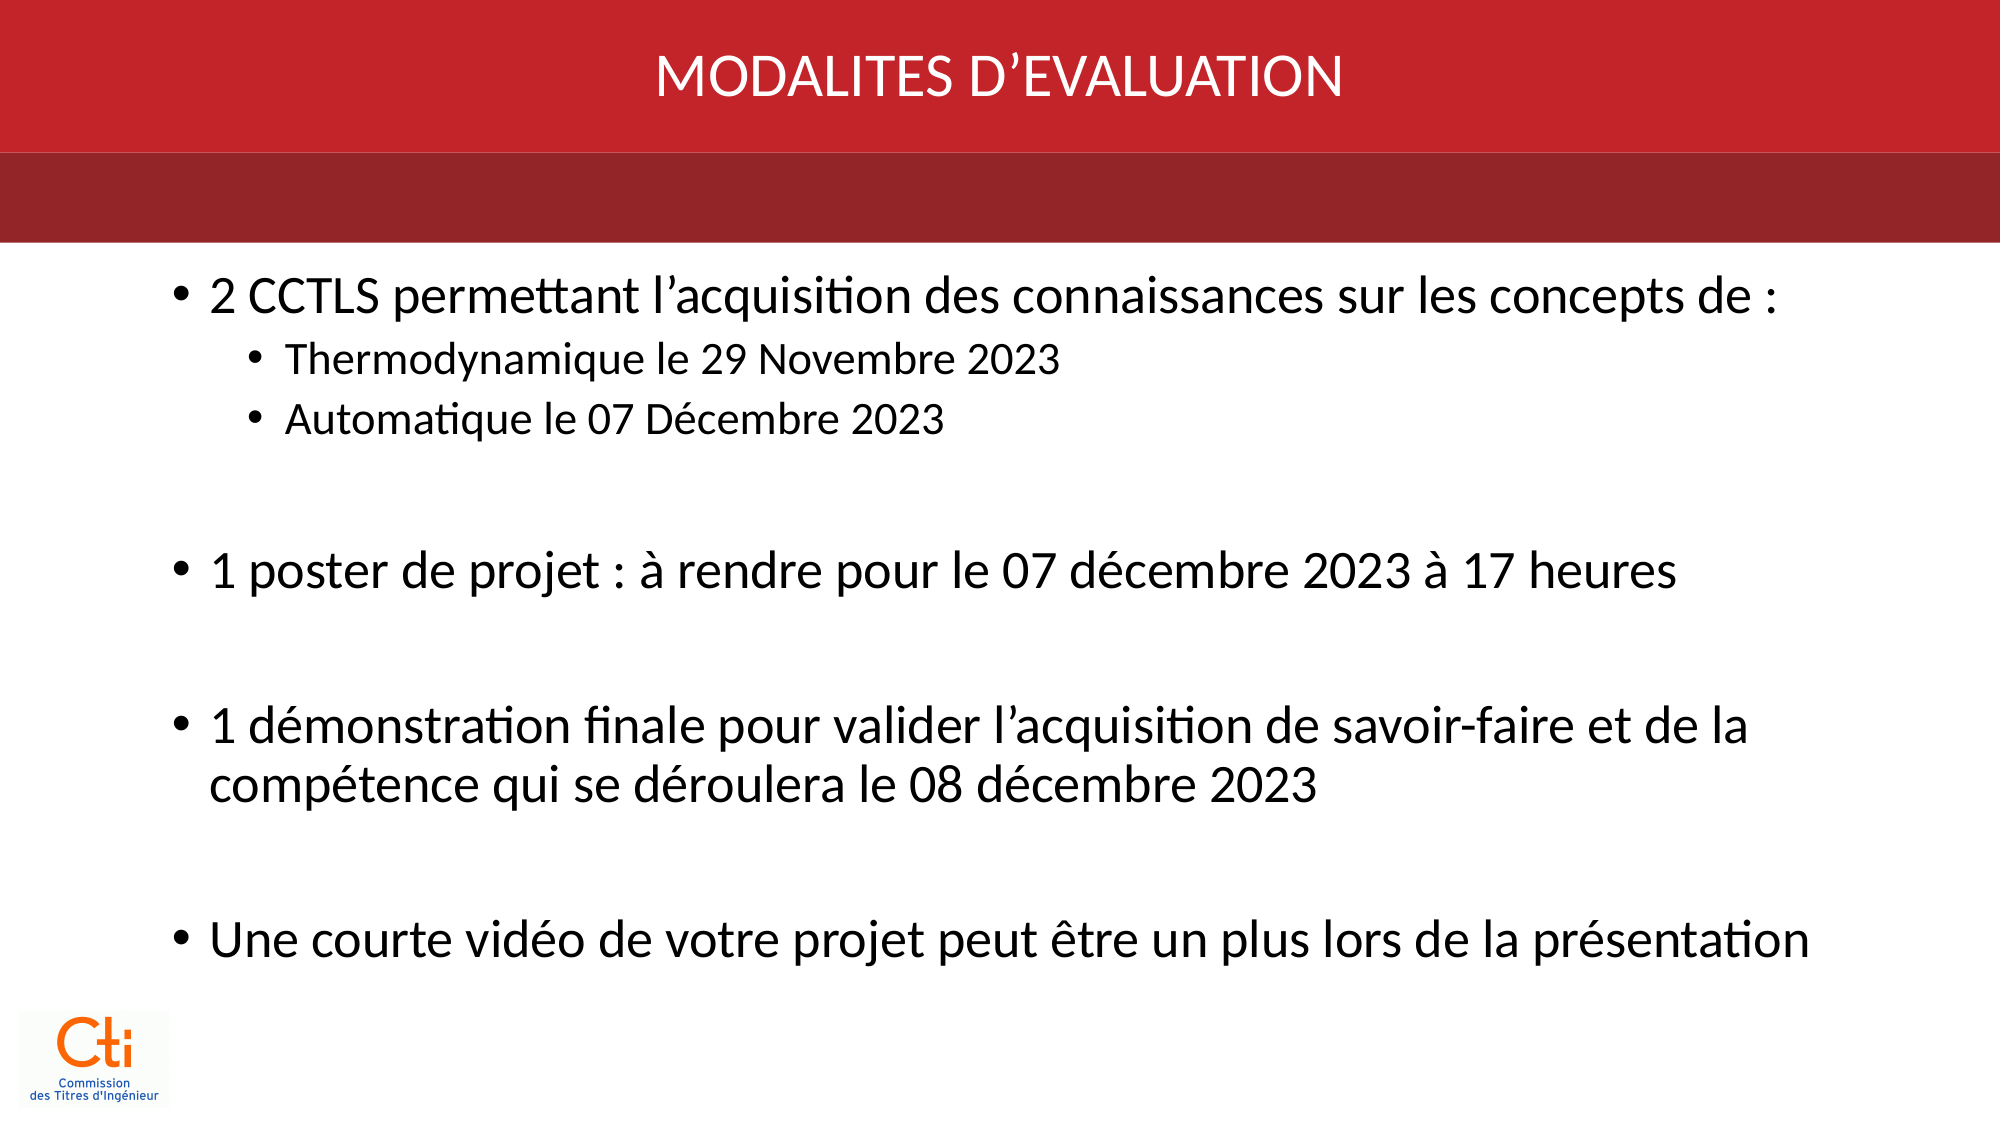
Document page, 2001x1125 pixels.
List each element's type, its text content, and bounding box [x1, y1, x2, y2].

list 2 CCTLS permettant l’acquisition des connaissances sur les concepts de : Thermodynamique le 29 Novembre 2023 Automatique le 07 Décembre 2023 1 poster de projet : à rendre pour le 07 décembre 2023 à 17 heures 1 démonstration finale pour valider l’acquisition de savoir-faire et de la compétence qui se déroulera le 08 décembre 2023 Une courte vidéo de votre projet peut être un plus lors de la présentation [156, 259, 1970, 981]
picture [19, 1011, 170, 1108]
title MODALITES D’EVALUATION [0, 0, 2000, 153]
